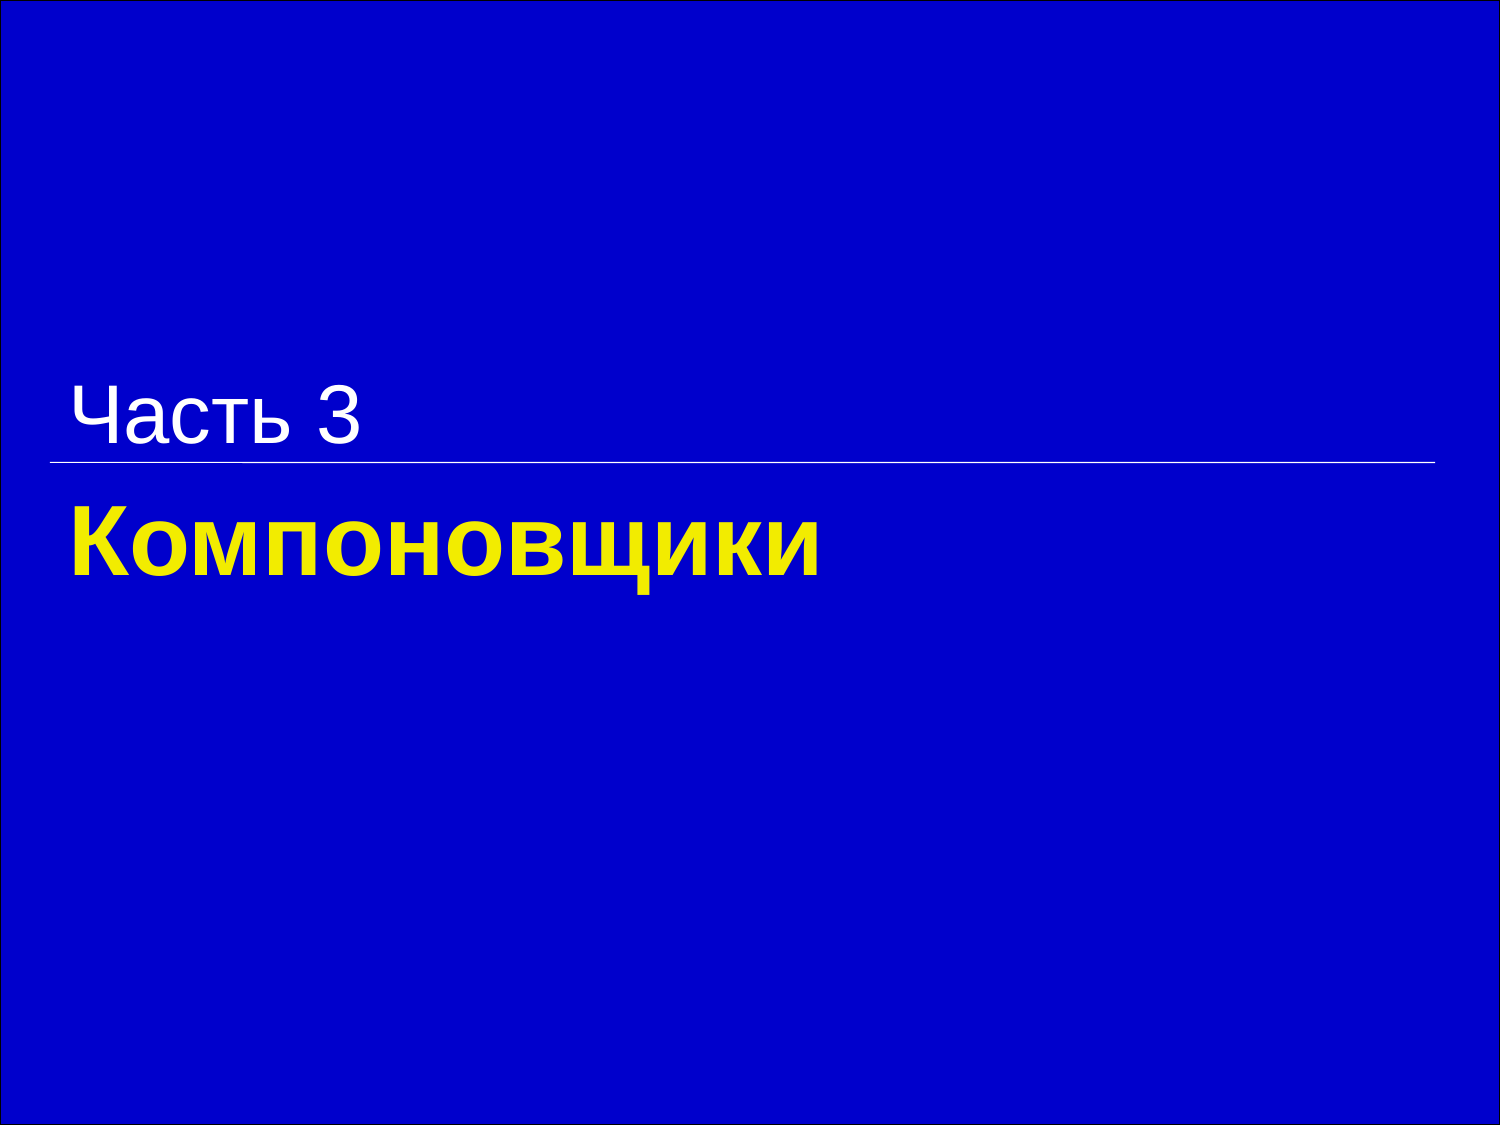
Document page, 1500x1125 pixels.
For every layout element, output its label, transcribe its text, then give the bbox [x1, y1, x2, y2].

title Компоновщики [53, 467, 1412, 870]
subtitle Часть 3 [53, 231, 1079, 468]
